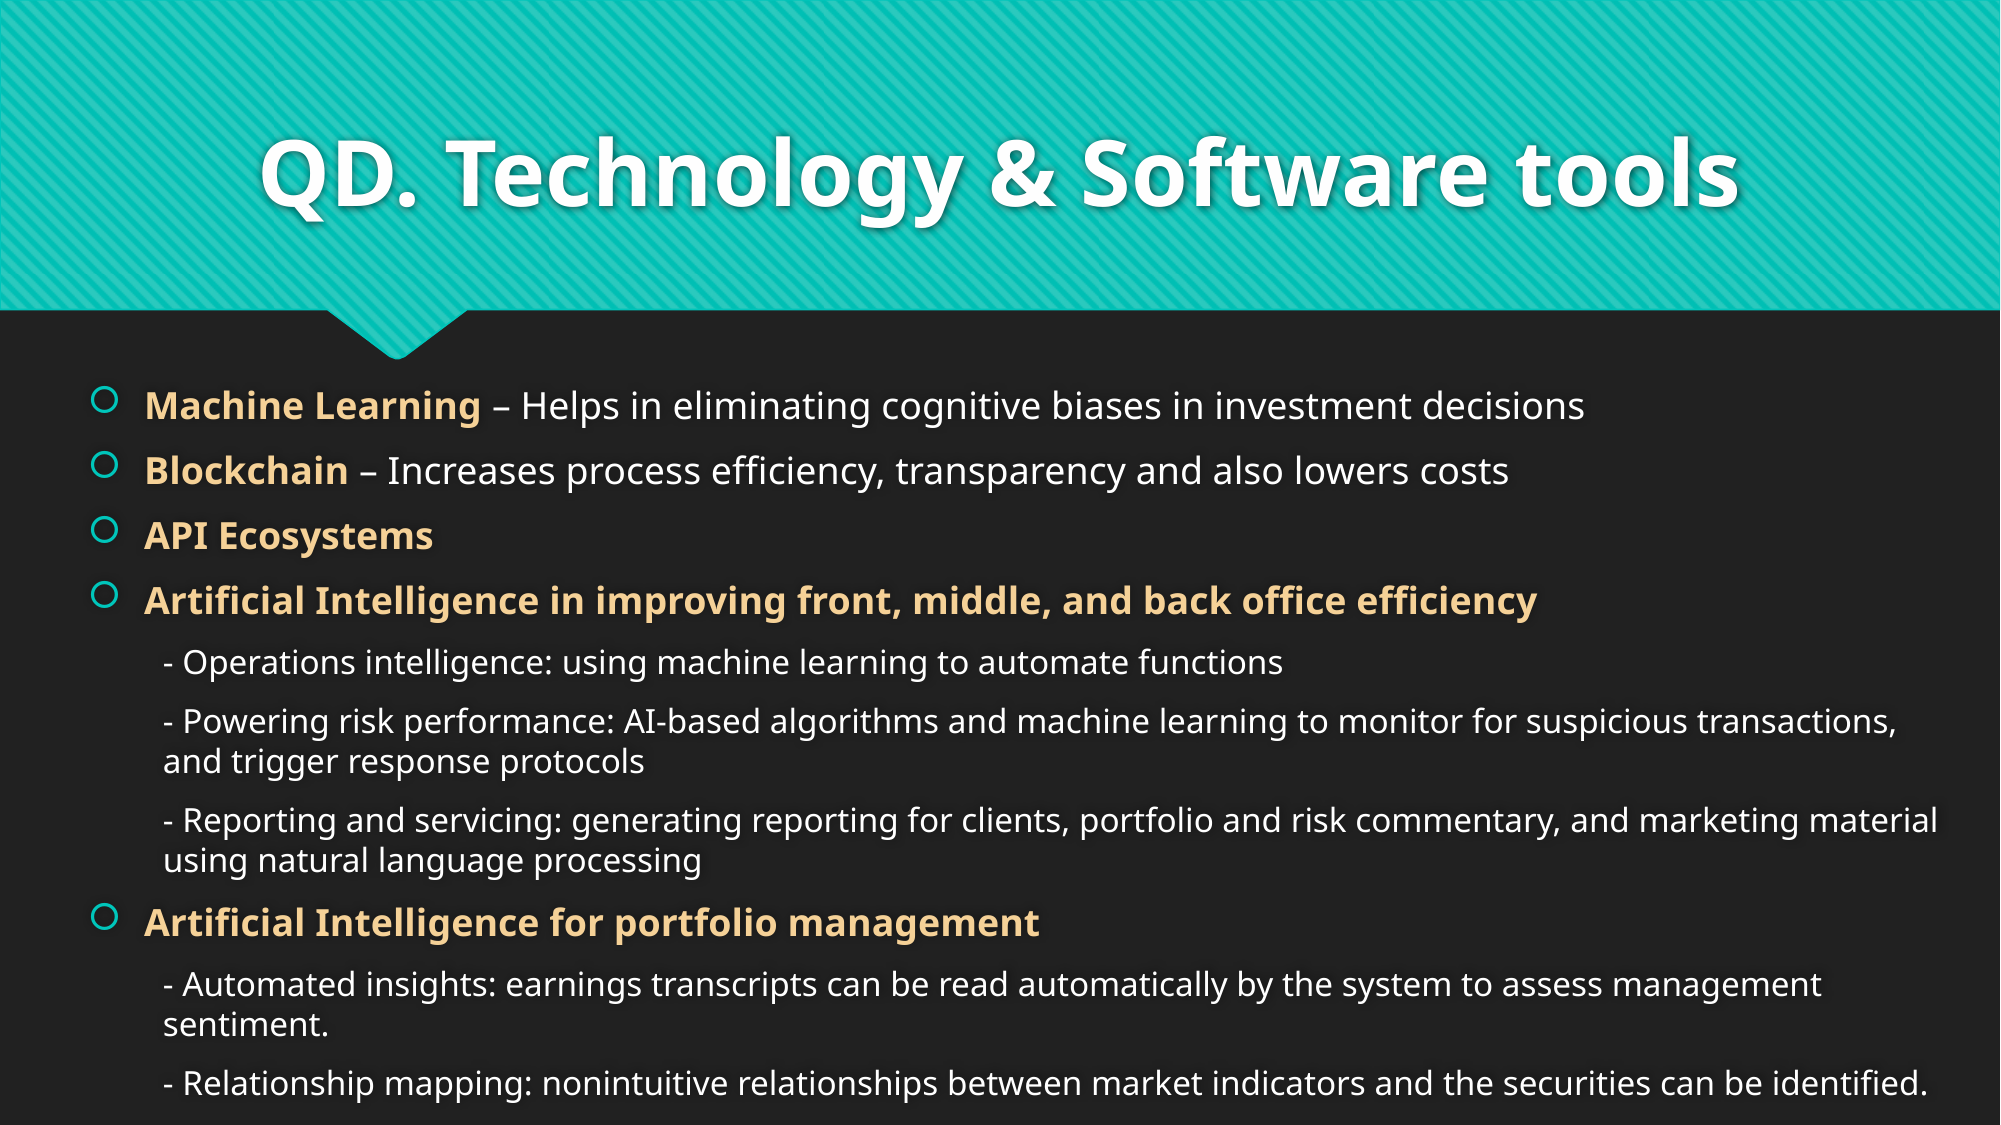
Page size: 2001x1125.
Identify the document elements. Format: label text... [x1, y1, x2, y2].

title QD. Technology & Software tools [132, 73, 1868, 233]
list Machine Learning – Helps in eliminating cognitive biases in investment decisions Blockchain – Increases process efficiency, transparency and also lowers costs API Ecosystems Artificial Intelligence in improving front, middle, and back office efficiency - Operations intelligence: using machine learning to automate functions - Powering risk performance: AI-based algorithms and machine learning to monitor for suspicious transactions, and trigger response protocols - Reporting and servicing: generating reporting for clients, portfolio and risk commentary, and marketing material using natural language processing Artificial Intelligence for portfolio management - Automated insights: earnings transcripts can be read automatically by the system to assess management sentiment. - Relationship mapping: nonintuitive relationships between market indicators and the securities can be identified. [72, 374, 1973, 1125]
